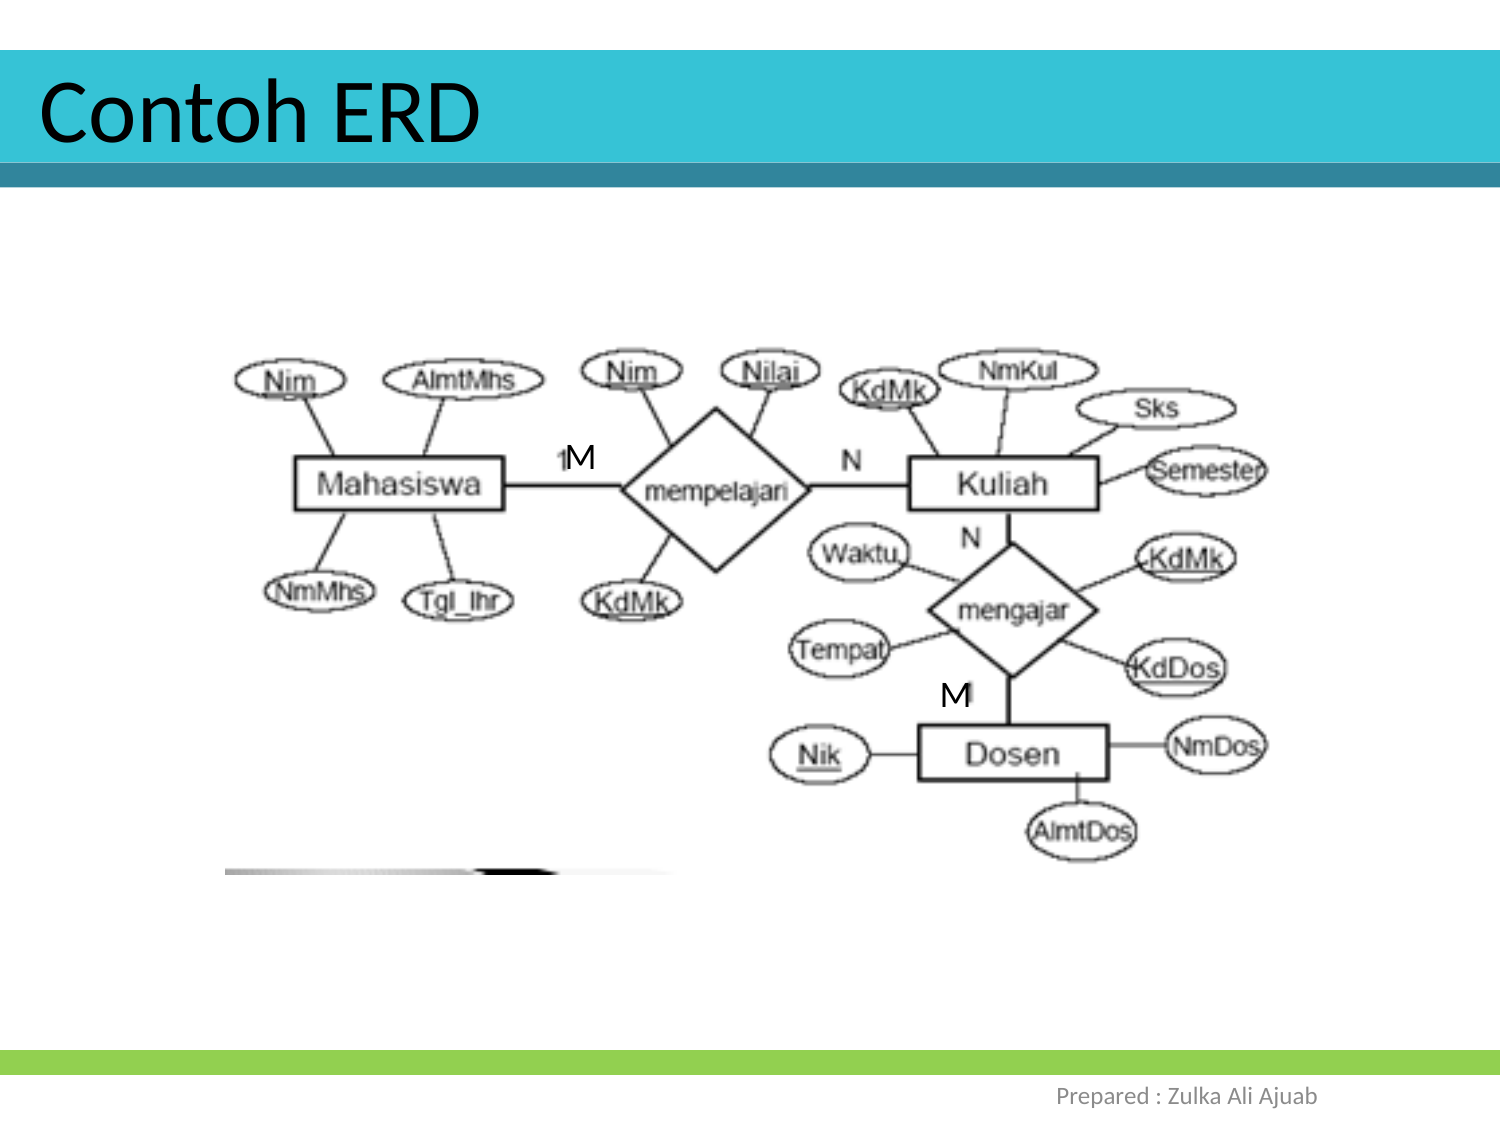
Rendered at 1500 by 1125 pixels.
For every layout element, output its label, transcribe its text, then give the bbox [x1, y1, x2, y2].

picture [224, 324, 1318, 876]
title Contoh ERD [24, 12, 1225, 200]
